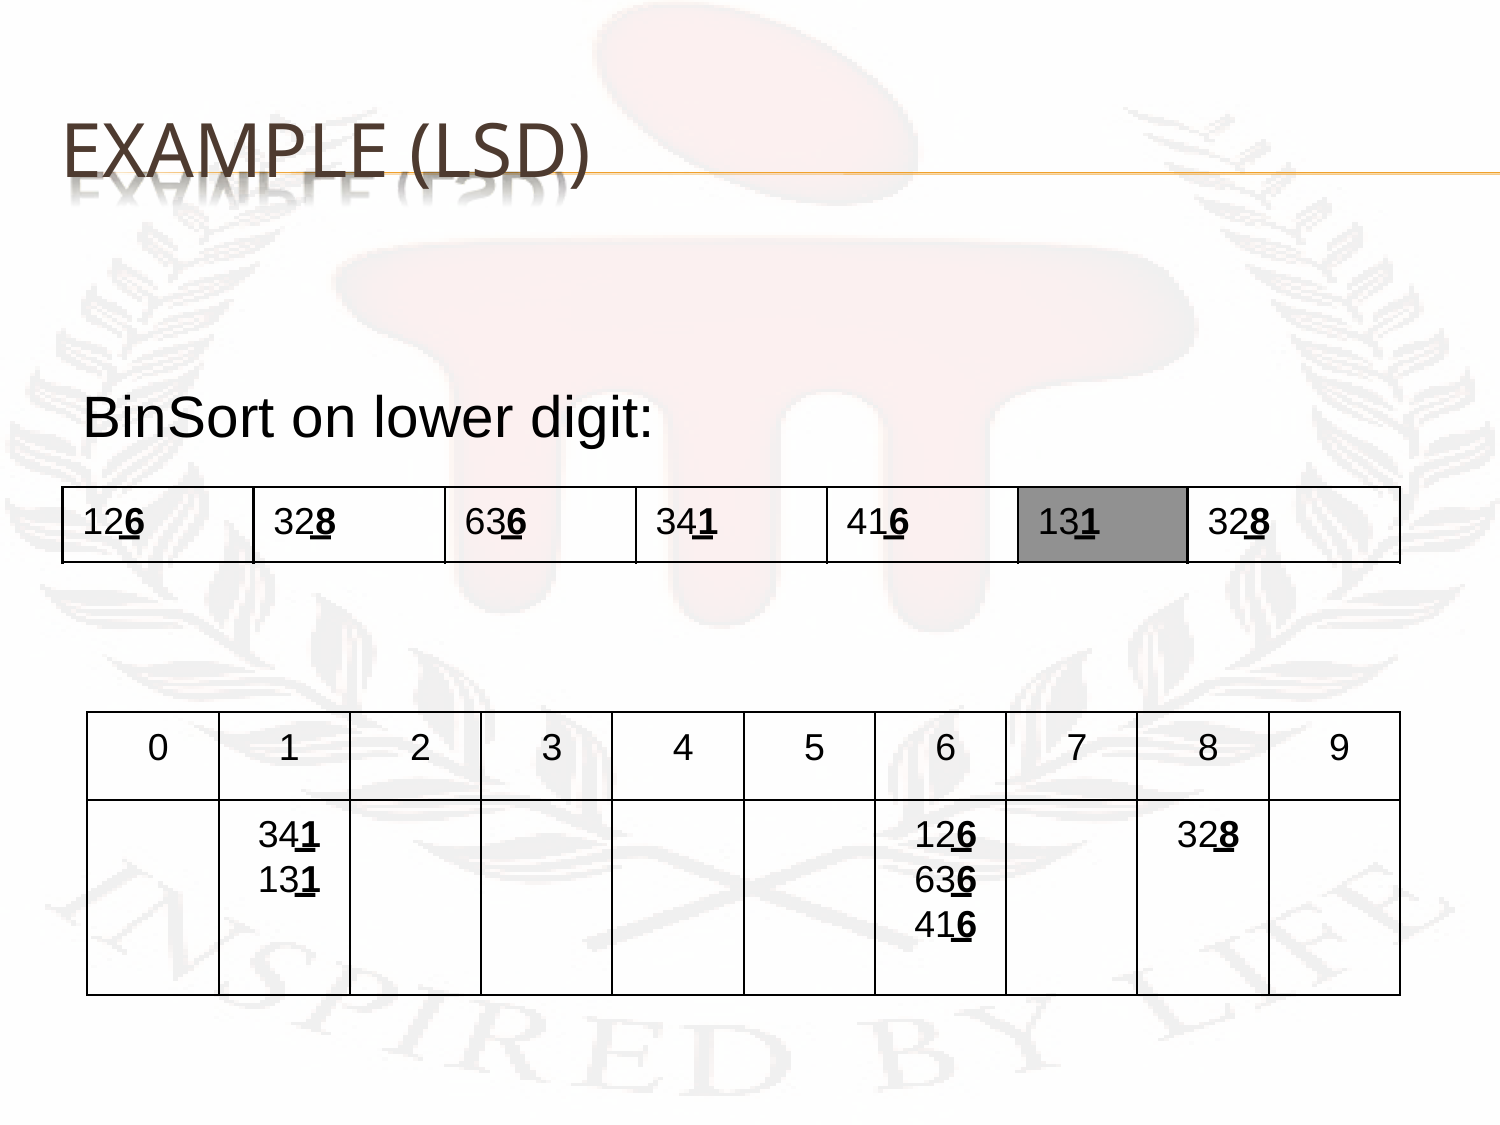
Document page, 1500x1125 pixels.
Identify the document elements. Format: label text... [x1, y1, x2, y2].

text_box [118, 535, 140, 540]
text_box 9 [1329, 722, 1351, 768]
text_box 328 [1176, 810, 1240, 856]
text_box [950, 937, 972, 942]
text_box [294, 892, 316, 897]
text_box 328 [1207, 497, 1271, 543]
text_box 1 [279, 722, 300, 768]
text_box [950, 892, 972, 897]
picture [18, 169, 1500, 259]
text_box 3 [541, 722, 563, 768]
text_box 0 [147, 722, 169, 768]
text_box 636 [914, 855, 978, 900]
text_box [1213, 847, 1235, 852]
text_box 131 [1037, 497, 1101, 543]
text_box 2 [410, 722, 432, 768]
text_box 6 [935, 722, 957, 768]
text_box [1018, 488, 1187, 562]
text_box [1243, 535, 1265, 540]
text_box 636 [464, 497, 528, 543]
text_box 341 [655, 497, 719, 543]
text_box [1074, 535, 1096, 540]
text_box EXAMPLE (LSD) [60, 102, 592, 169]
text_box 8 [1197, 722, 1219, 768]
text_box 416 [846, 497, 910, 543]
text_box BinSort on lower digit: [82, 379, 657, 450]
text_box 416 [914, 900, 978, 946]
text_box 7 [1066, 722, 1088, 768]
text_box [501, 535, 522, 540]
text_box [310, 535, 331, 540]
text_box 126 [914, 810, 978, 855]
text_box [294, 847, 316, 852]
text_box [950, 847, 972, 852]
text_box 5 [804, 722, 826, 768]
text_box 328 [273, 497, 337, 543]
text_box 131 [258, 855, 321, 901]
text_box 126 [82, 497, 146, 543]
text_box 341 [258, 810, 321, 855]
text_box 4 [672, 722, 694, 768]
text_box [692, 535, 713, 540]
text_box [883, 535, 905, 540]
